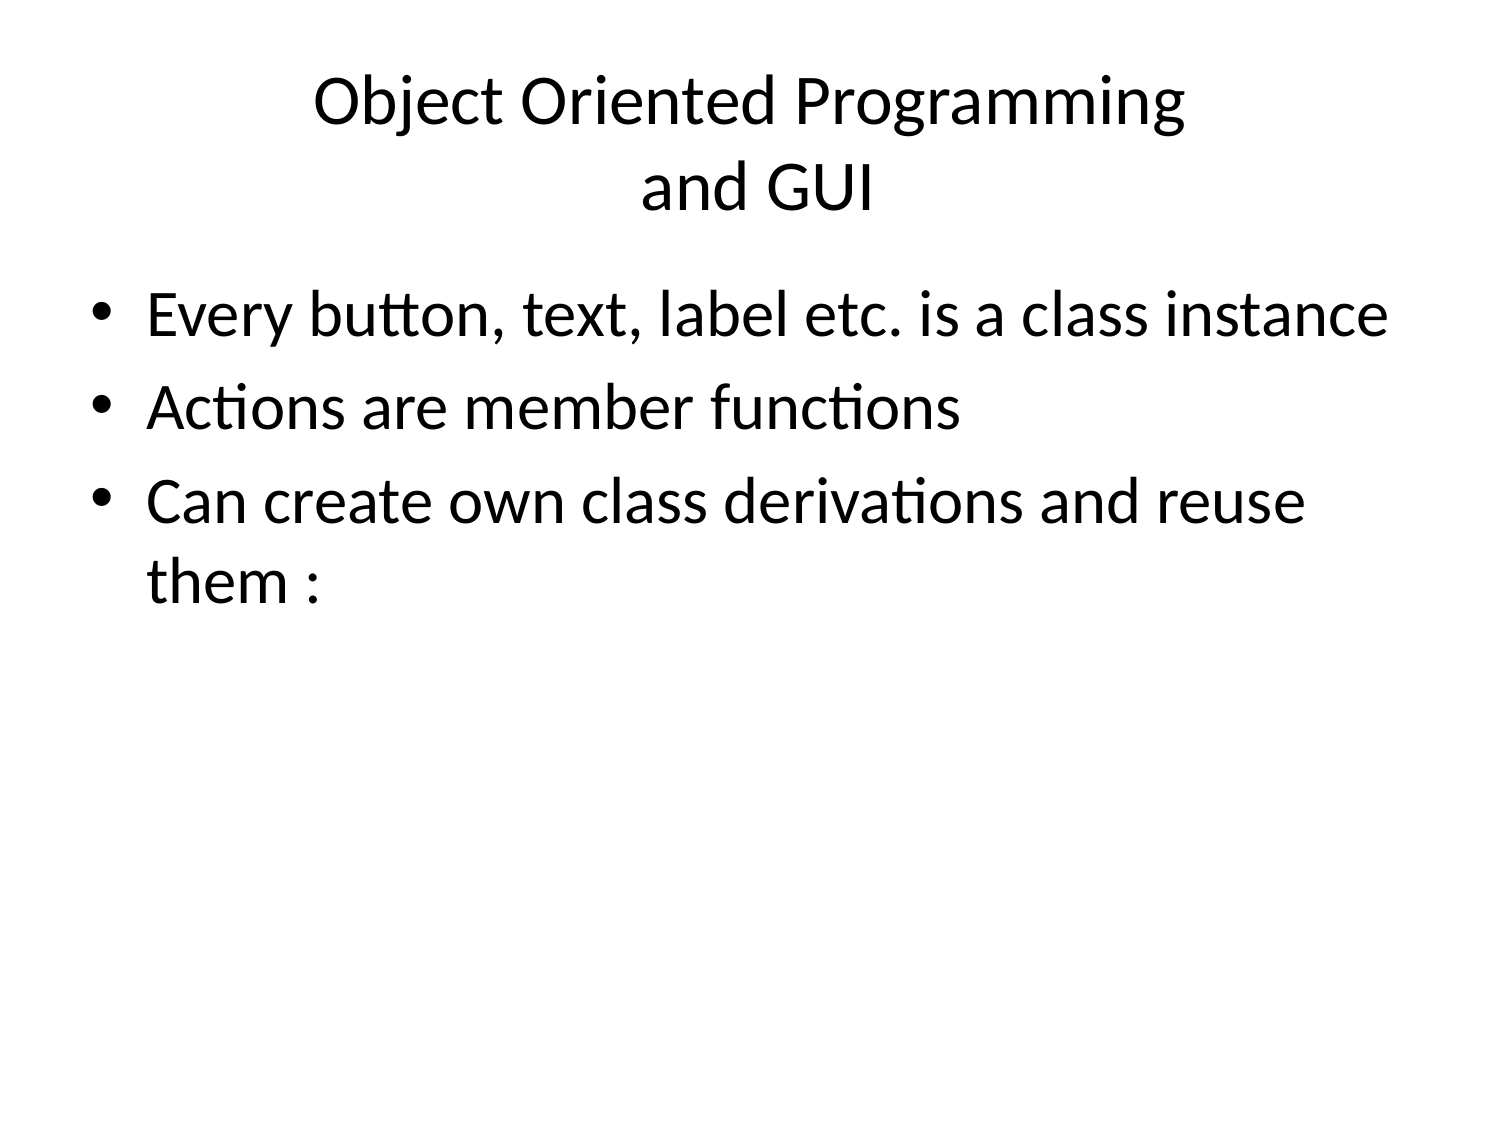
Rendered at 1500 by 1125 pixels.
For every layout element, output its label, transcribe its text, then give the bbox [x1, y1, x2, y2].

list Every button, text, label etc. is a class instance Actions are member functions Can create own class derivations and reuse them : [75, 262, 1425, 1005]
title Object Oriented Programming and GUI [75, 45, 1425, 233]
